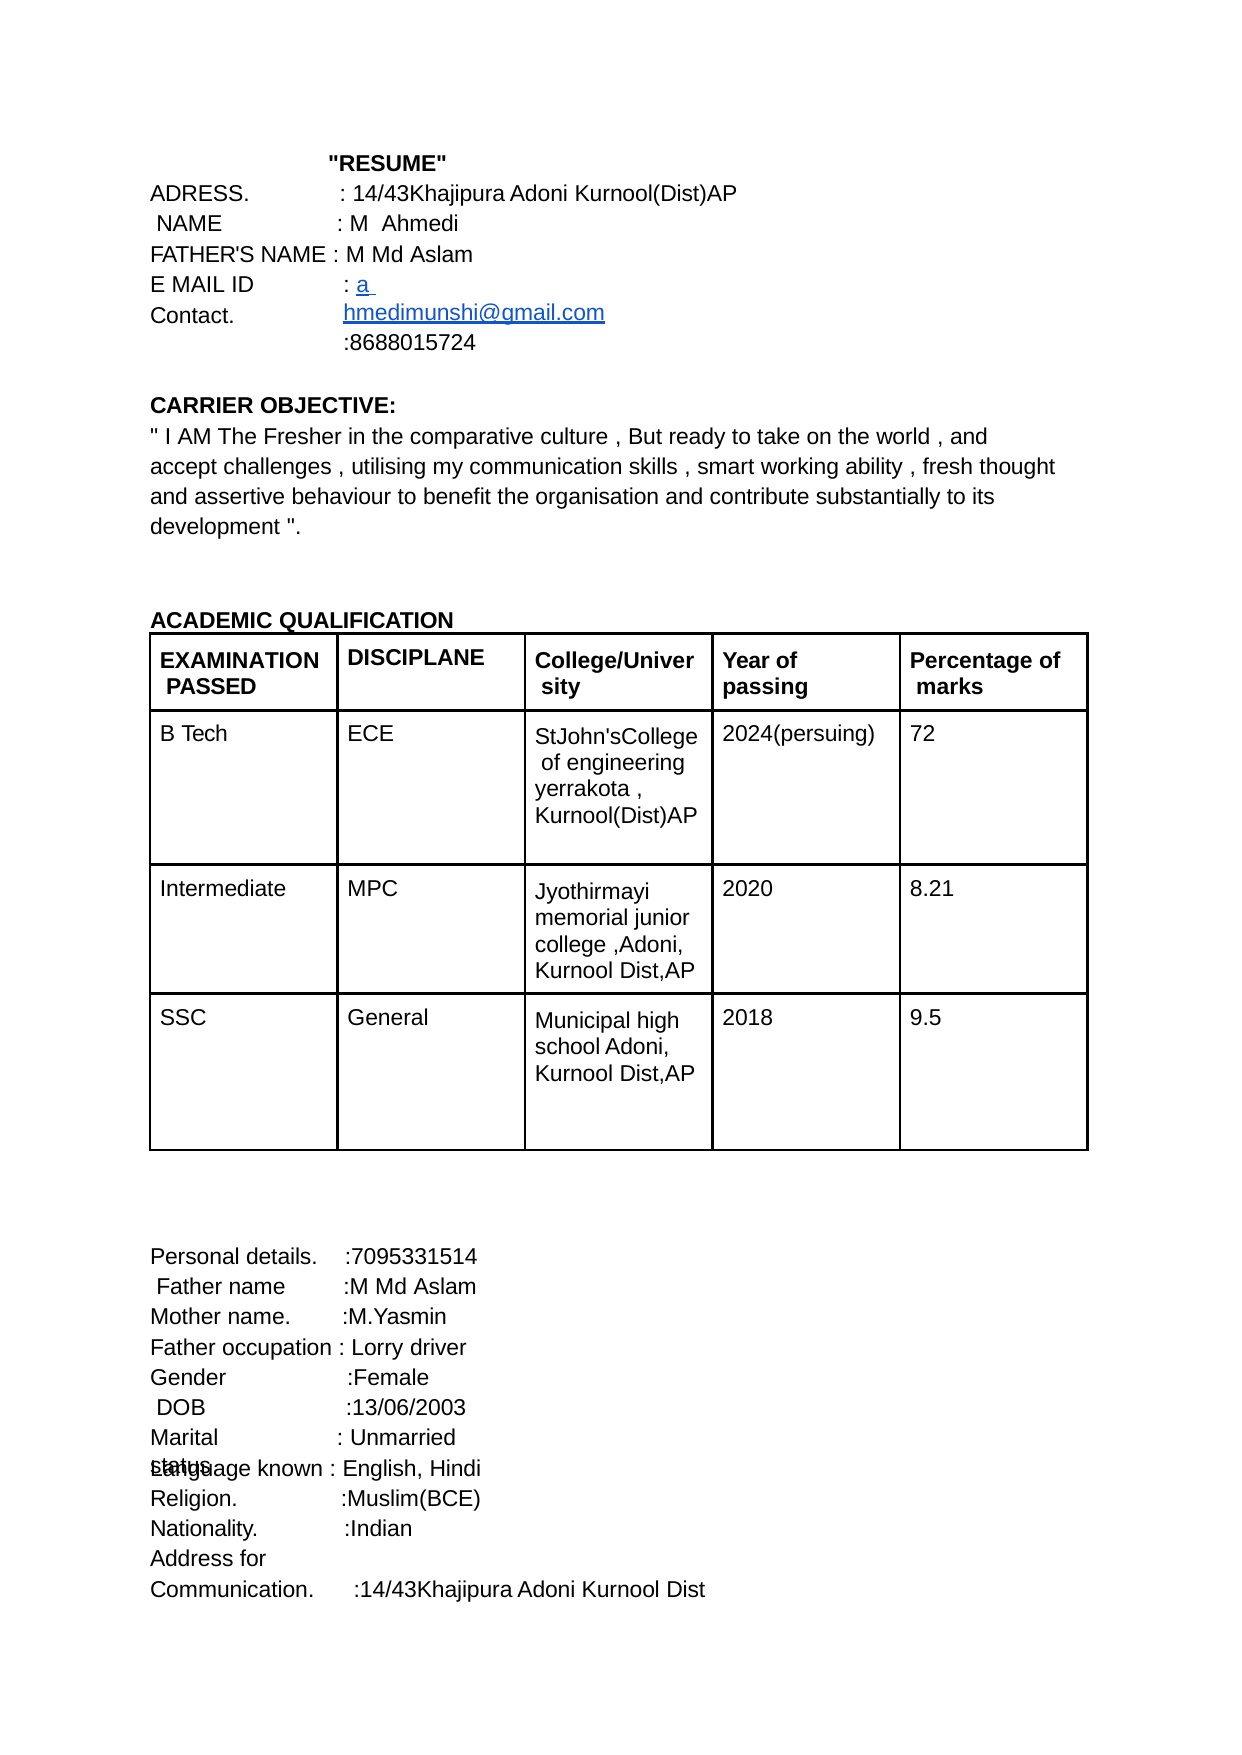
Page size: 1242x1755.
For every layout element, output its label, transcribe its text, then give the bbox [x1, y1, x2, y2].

text_box ADRESS. NAME [147, 173, 253, 237]
table_cell MPC [339, 866, 524, 992]
table_header Percentage of marks [901, 635, 1086, 709]
text_box E MAIL ID Contact. [147, 264, 257, 328]
table_cell 8.21 [901, 866, 1086, 992]
table_cell Municipal high school Adoni, Kurnool Dist,AP [526, 995, 711, 1149]
text_box "RESUME" : 14/43Khajipura Adoni Kurnool(Dist)AP : M Ahmedi [325, 143, 751, 237]
table_cell Intermediate [151, 866, 336, 992]
table_cell B Tech [151, 712, 336, 863]
text_box Personal details. Father name Mother name. [147, 1236, 322, 1329]
table_cell Jyothirmayi memorial junior college ,Adoni, Kurnool Dist,AP [526, 866, 711, 992]
table_cell 2018 [714, 995, 899, 1149]
text_box :7095331514 :M Md Aslam :M.Yasmin [340, 1236, 481, 1330]
text_box Religion. Nationality. Address for Communication. [147, 1478, 318, 1602]
text_box :14/43Khajipura Adoni Kurnool Dist [351, 1572, 713, 1602]
table_cell 9.5 [901, 995, 1086, 1149]
text_box : a hmedimunshi@gmail.com :8688015724 [341, 264, 636, 355]
text_box FATHER'S NAME : M Md Aslam [147, 237, 480, 267]
table_cell SSC [151, 995, 336, 1149]
table_cell ECE [339, 712, 524, 863]
table_cell General [339, 995, 524, 1149]
table_cell 2024(persuing) [714, 712, 899, 863]
text_box :Muslim(BCE) :Indian [338, 1478, 485, 1542]
table_cell 72 [901, 712, 1086, 863]
table_cell 2020 [714, 866, 899, 992]
text_box CARRIER OBJECTIVE: " I AM The Fresher in the comparative culture , But ready to take on the world , and accept challenges , utilising my communication skills , smart working ability , fresh thought and assertive behaviour to benefit the organisation and contribute substantially to its development ". ACADEMIC QUALIFICATION [147, 386, 1070, 633]
table_header DISCIPLANE [339, 635, 524, 709]
text_box :Female :13/06/2003 : Unmarried [334, 1357, 469, 1451]
table_cell StJohn'sCollege of engineering yerrakota , Kurnool(Dist)AP [526, 712, 711, 863]
table_header EXAMINATION PASSED [151, 635, 336, 709]
table_header Year of passing [714, 635, 899, 709]
text_box Gender DOB Marital status [147, 1357, 289, 1451]
text_box Father occupation : Lorry driver [147, 1330, 471, 1360]
text_box Language known : English, Hindi [147, 1451, 492, 1481]
table_header College/Univer sity [526, 635, 711, 709]
